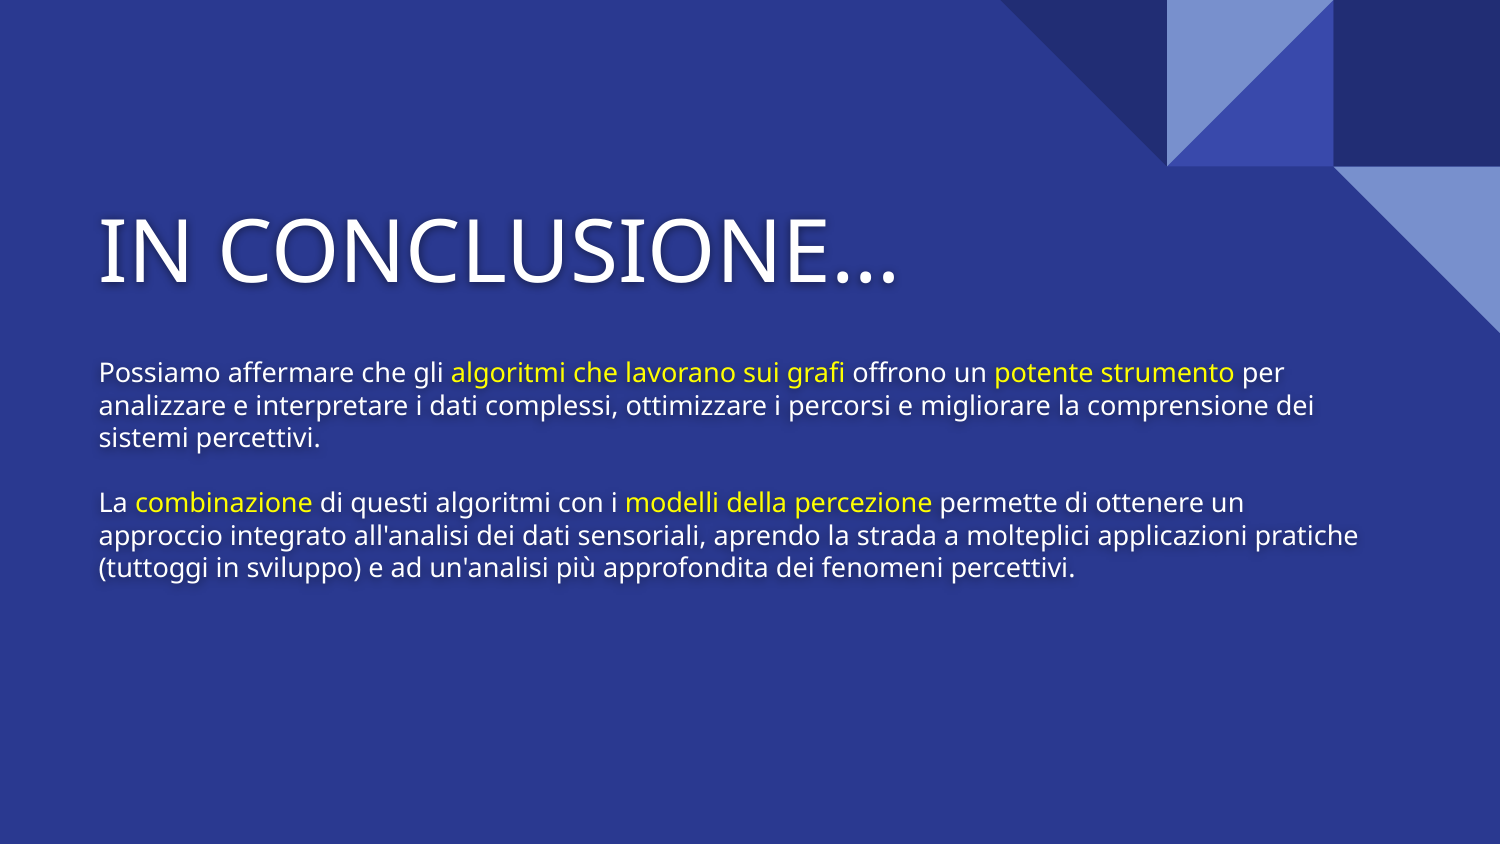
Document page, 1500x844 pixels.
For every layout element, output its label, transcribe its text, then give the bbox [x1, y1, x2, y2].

text_box Possiamo affermare che gli algoritmi che lavorano sui grafi offrono un potente strumento per analizzare e interpretare i dati complessi, ottimizzare i percorsi e migliorare la comprensione dei sistemi percettivi. La combinazione di questi algoritmi con i modelli della percezione permette di ottenere un approccio integrato all'analisi dei dati sensoriali, aprendo la strada a molteplici applicazioni pratiche (tuttoggi in sviluppo) e ad un'analisi più approfondita dei fenomeni percettivi. [83, 340, 1385, 663]
title IN CONCLUSIONE… [83, 177, 956, 316]
